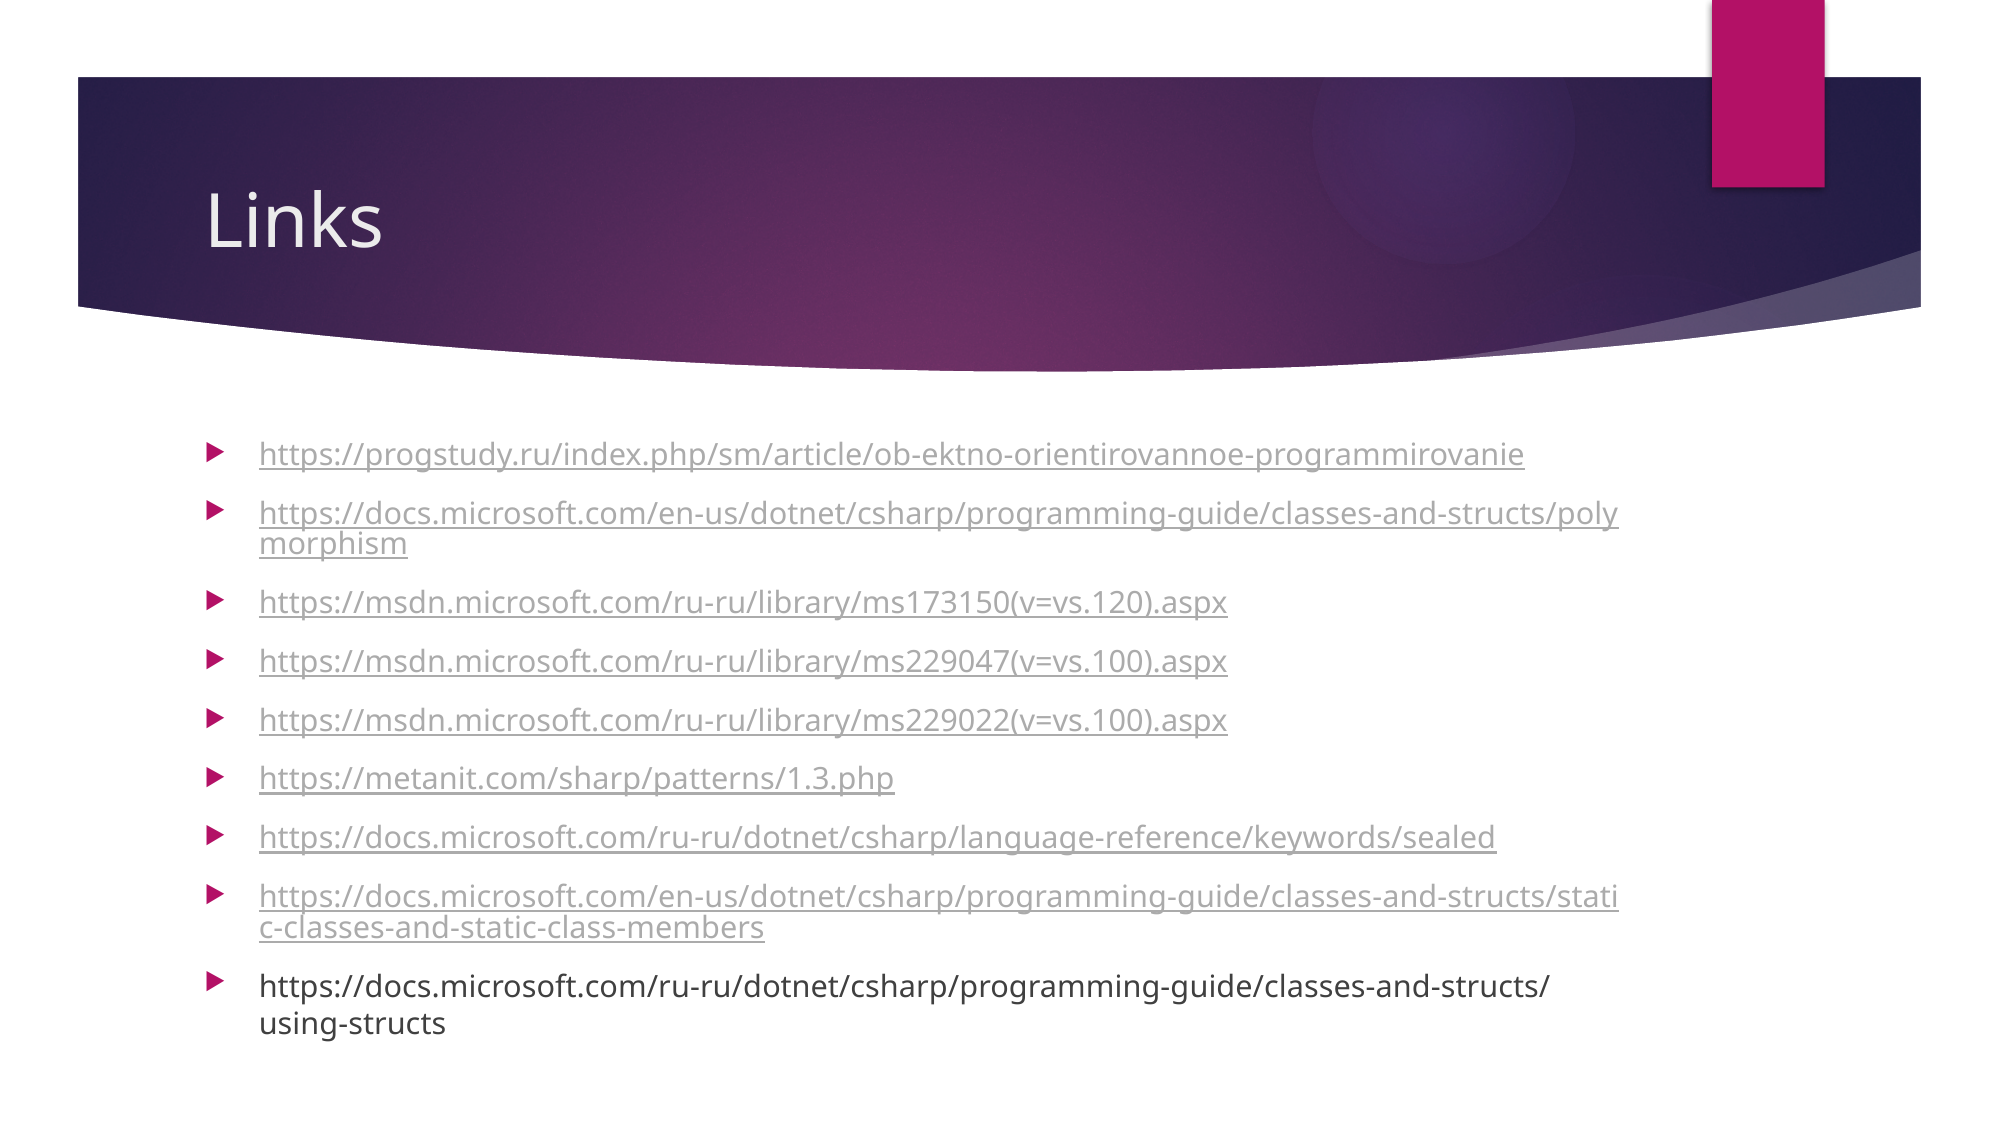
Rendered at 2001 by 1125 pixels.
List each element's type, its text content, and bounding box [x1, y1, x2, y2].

list https://progstudy.ru/index.php/sm/article/ob-ektno-orientirovannoe-programmirovanie https://docs.microsoft.com/en-us/dotnet/csharp/programming-guide/classes-and-structs/polymorphism https://msdn.microsoft.com/ru-ru/library/ms173150(v=vs.120).aspx https://msdn.microsoft.com/ru-ru/library/ms229047(v=vs.100).aspx https://msdn.microsoft.com/ru-ru/library/ms229022(v=vs.100).aspx https://metanit.com/sharp/patterns/1.3.php https://docs.microsoft.com/ru-ru/dotnet/csharp/language-reference/keywords/sealed https://docs.microsoft.com/en-us/dotnet/csharp/programming-guide/classes-and-structs/static-classes-and-static-class-members https://docs.microsoft.com/ru-ru/dotnet/csharp/programming-guide/classes-and-structs/using-structs [189, 427, 1638, 988]
title Links [189, 159, 1627, 276]
